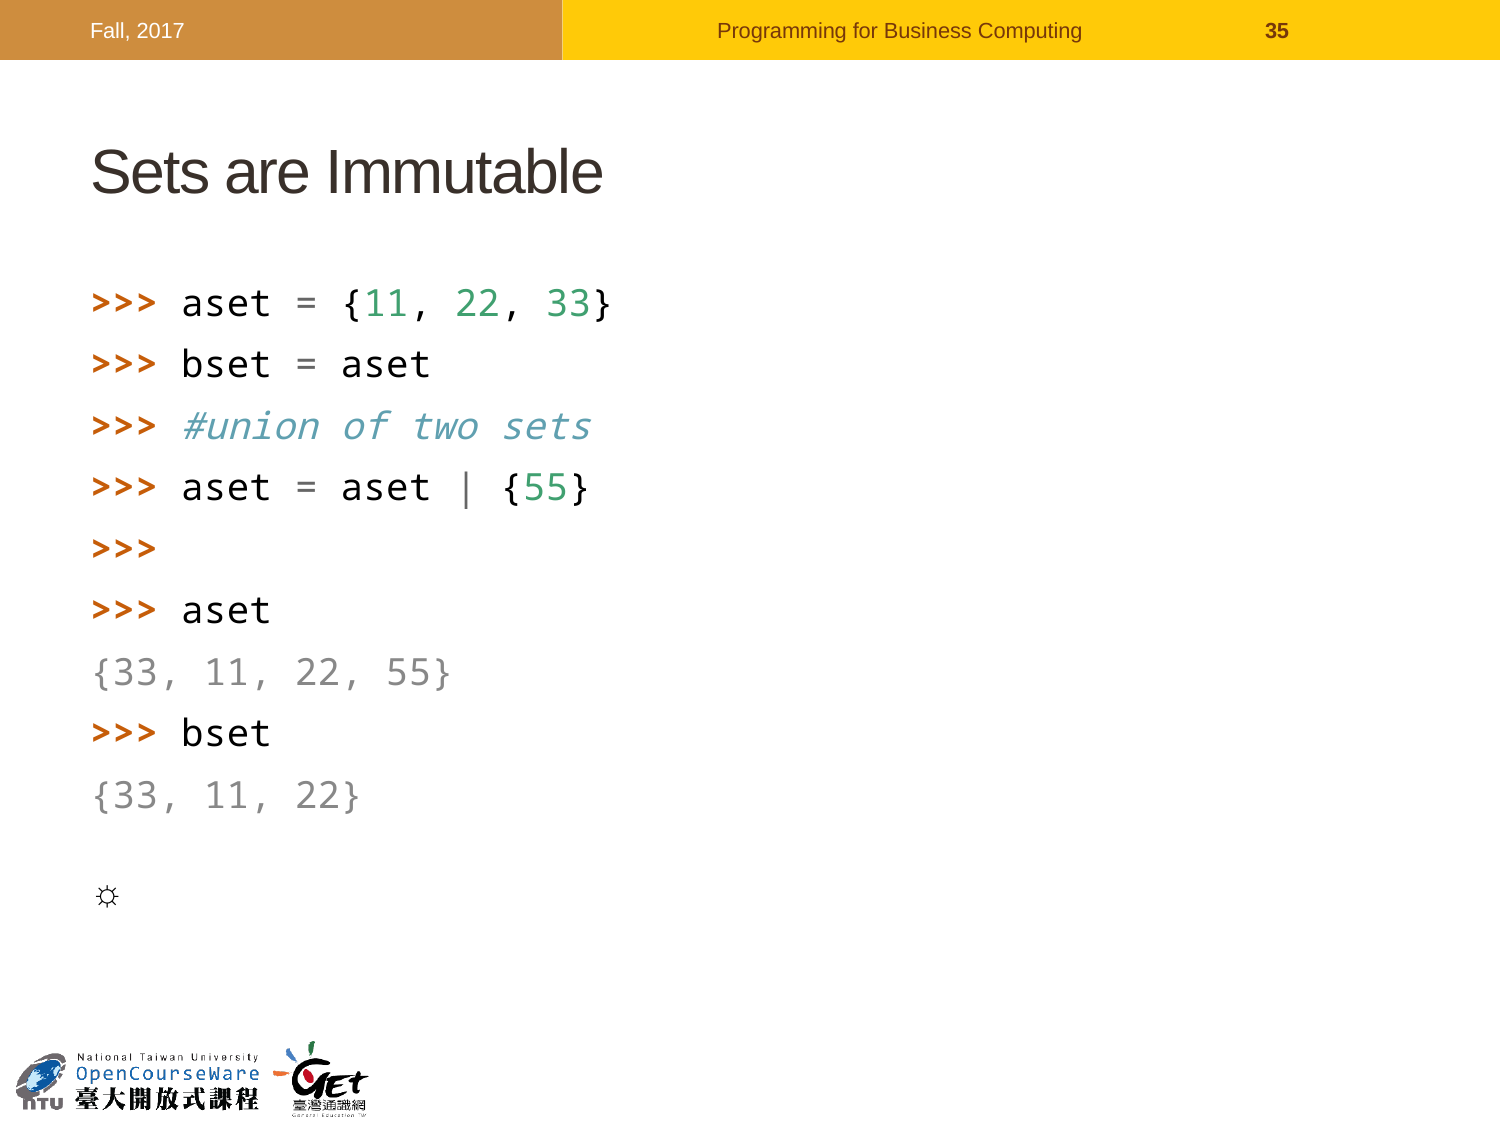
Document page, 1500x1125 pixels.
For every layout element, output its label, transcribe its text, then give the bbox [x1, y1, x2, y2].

list >>> aset = {11, 22, 33} >>> bset = aset >>> #union of two sets >>> aset = aset | {55} >>> >>> aset {33, 11, 22, 55} >>> bset {33, 11, 22} ☼ [75, 262, 1425, 1063]
slide_number 35 [1250, 3, 1425, 57]
footer Programming for Business Computing [562, 3, 1238, 57]
slide_number Fall, 2017 [75, 3, 550, 57]
picture [0, 1040, 375, 1124]
title Sets are Immutable [75, 87, 1425, 250]
